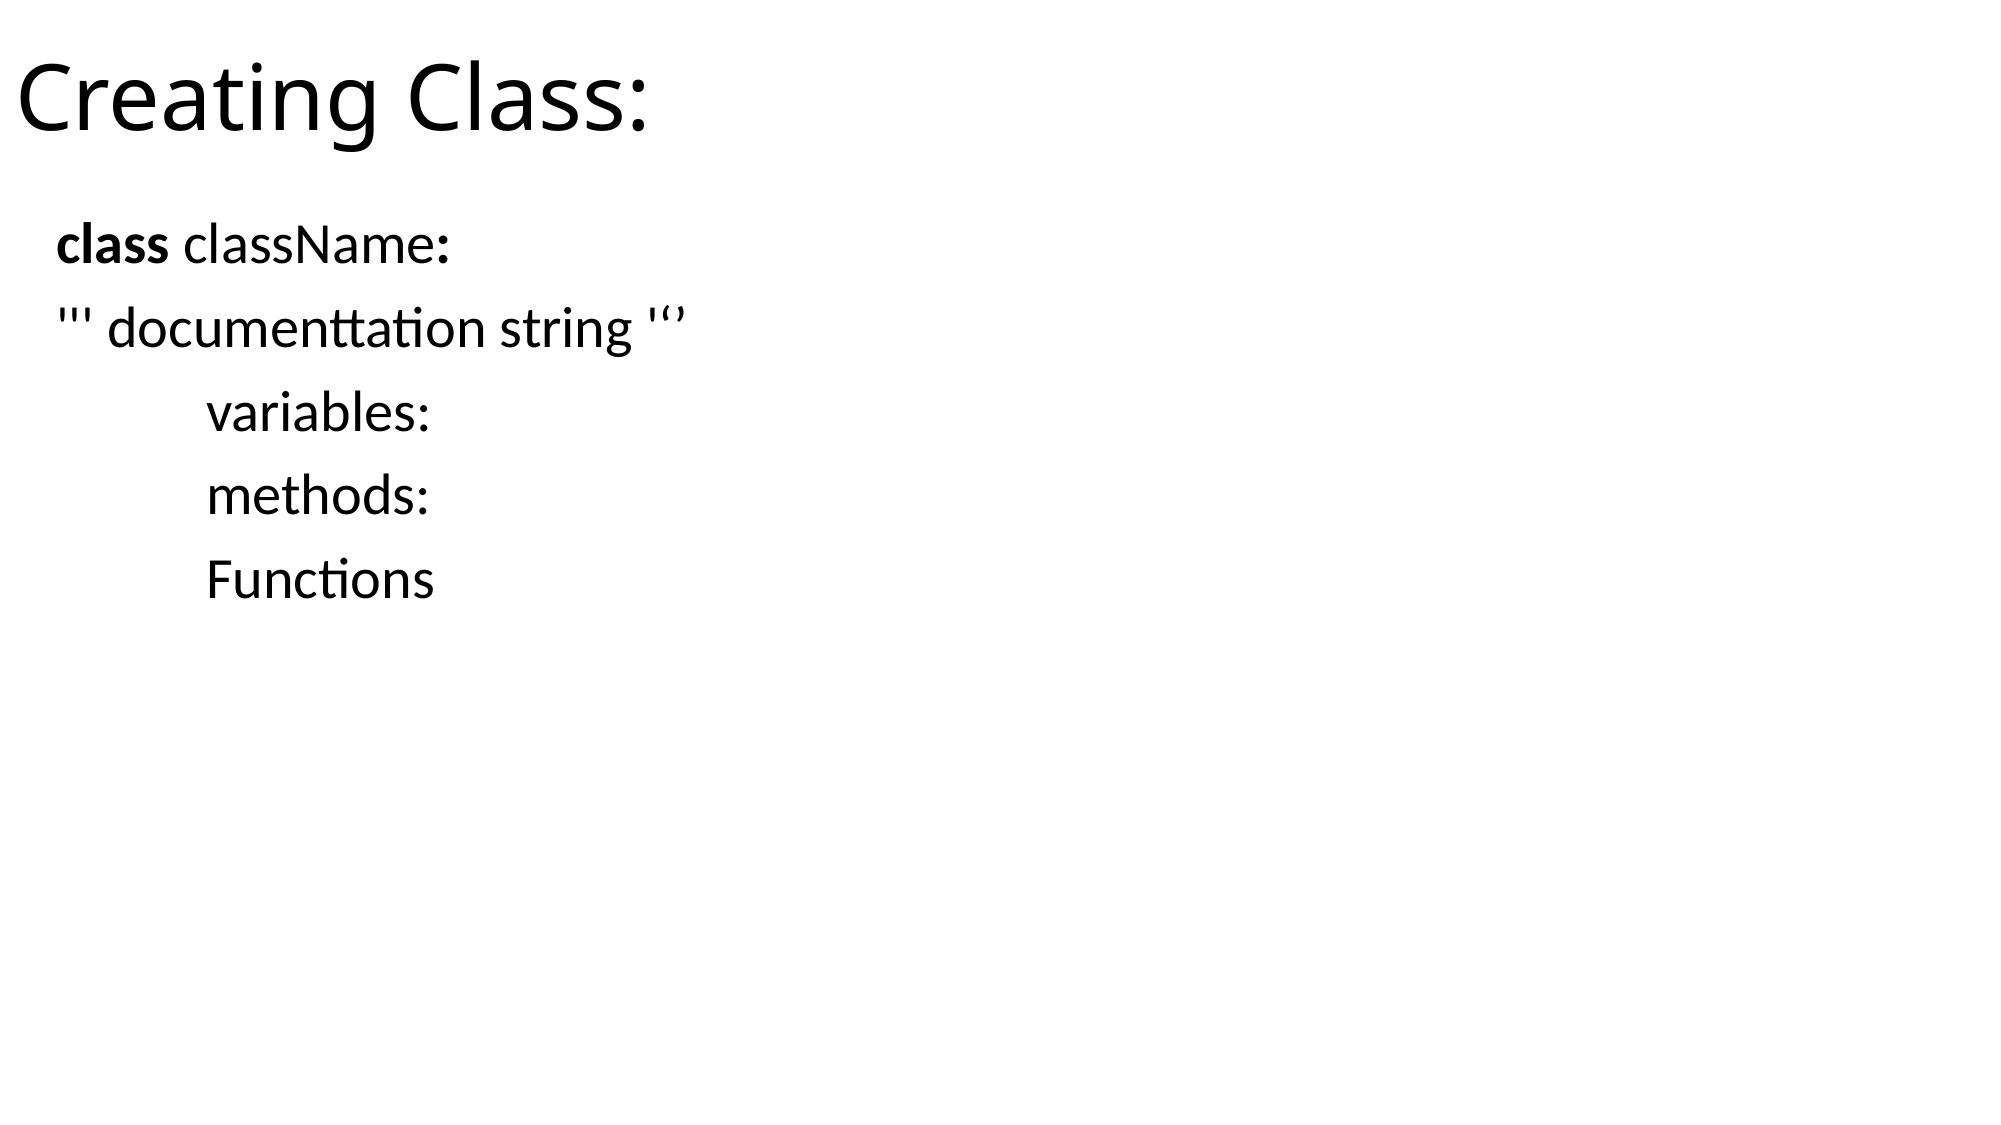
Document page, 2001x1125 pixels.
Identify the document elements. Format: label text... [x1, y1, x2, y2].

title Creating Class: [0, 3, 1725, 199]
list class className: ''' documenttation string '‘’ variables: methods: Functions [41, 205, 1913, 1016]
